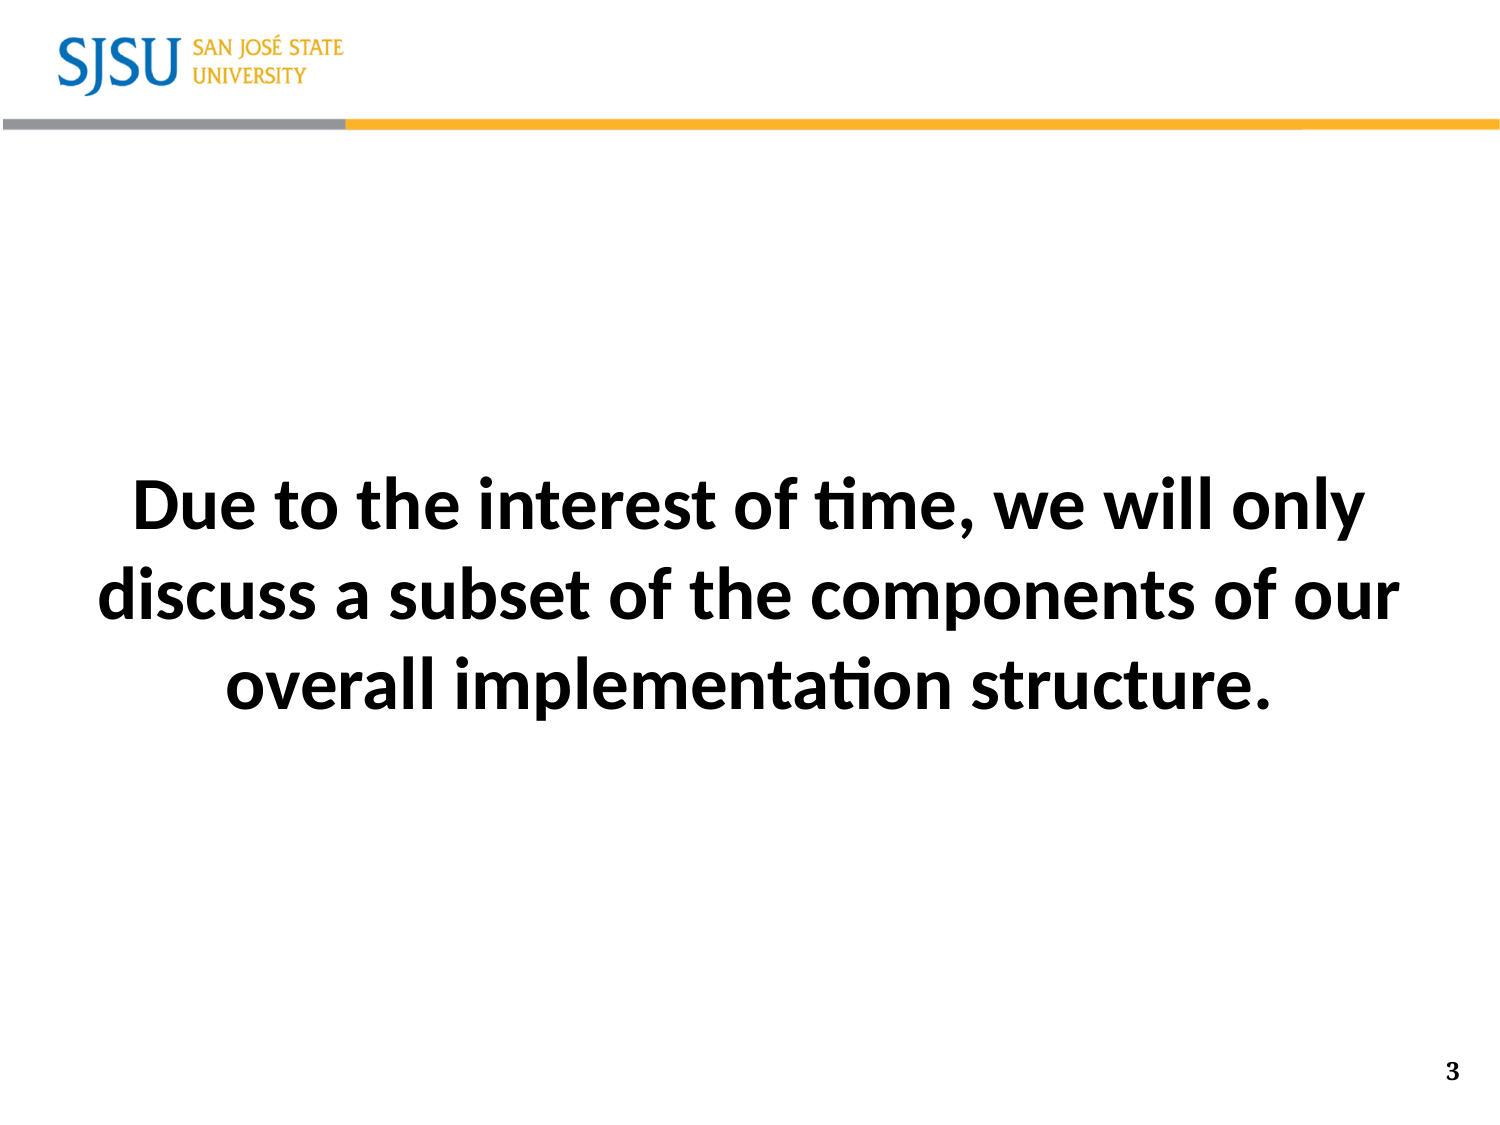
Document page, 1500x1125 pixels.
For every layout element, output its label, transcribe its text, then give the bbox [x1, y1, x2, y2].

slide_number 3 [1315, 1042, 1475, 1103]
list Due to the interest of time, we will only discuss a subset of the components of our overall implementation structure. [74, 161, 1426, 1005]
picture [3, 0, 1500, 708]
